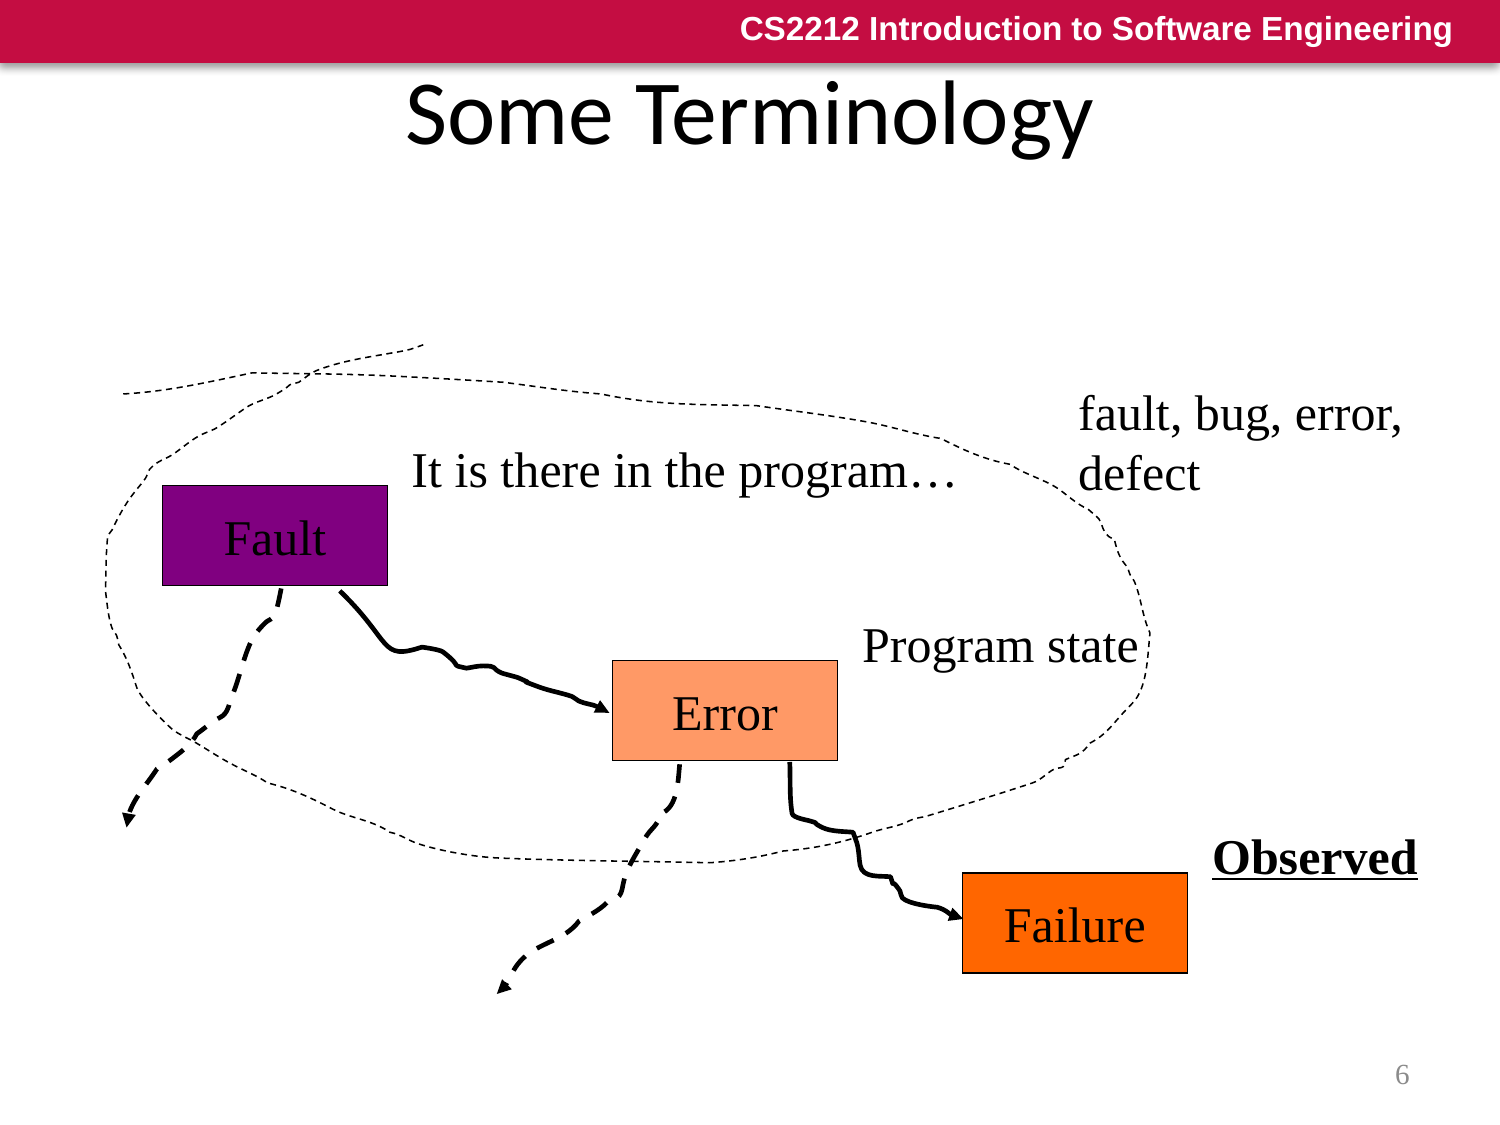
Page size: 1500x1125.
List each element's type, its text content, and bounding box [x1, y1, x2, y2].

text_box fault, bug, error, defect [1063, 372, 1418, 508]
slide_number 6 [1074, 1042, 1425, 1103]
text_box [122, 738, 192, 828]
text_box It is there in the program… [902, 429, 974, 453]
text_box Failure [962, 872, 1188, 973]
picture [1309, 25, 1316, 37]
picture [0, 0, 1500, 63]
title Some Terminology [75, 45, 1425, 233]
text_box Program state [1142, 604, 1154, 680]
text_box Observed [1197, 817, 1433, 892]
text_box [855, 834, 964, 922]
text_box [105, 344, 1150, 863]
text_box [496, 861, 632, 994]
